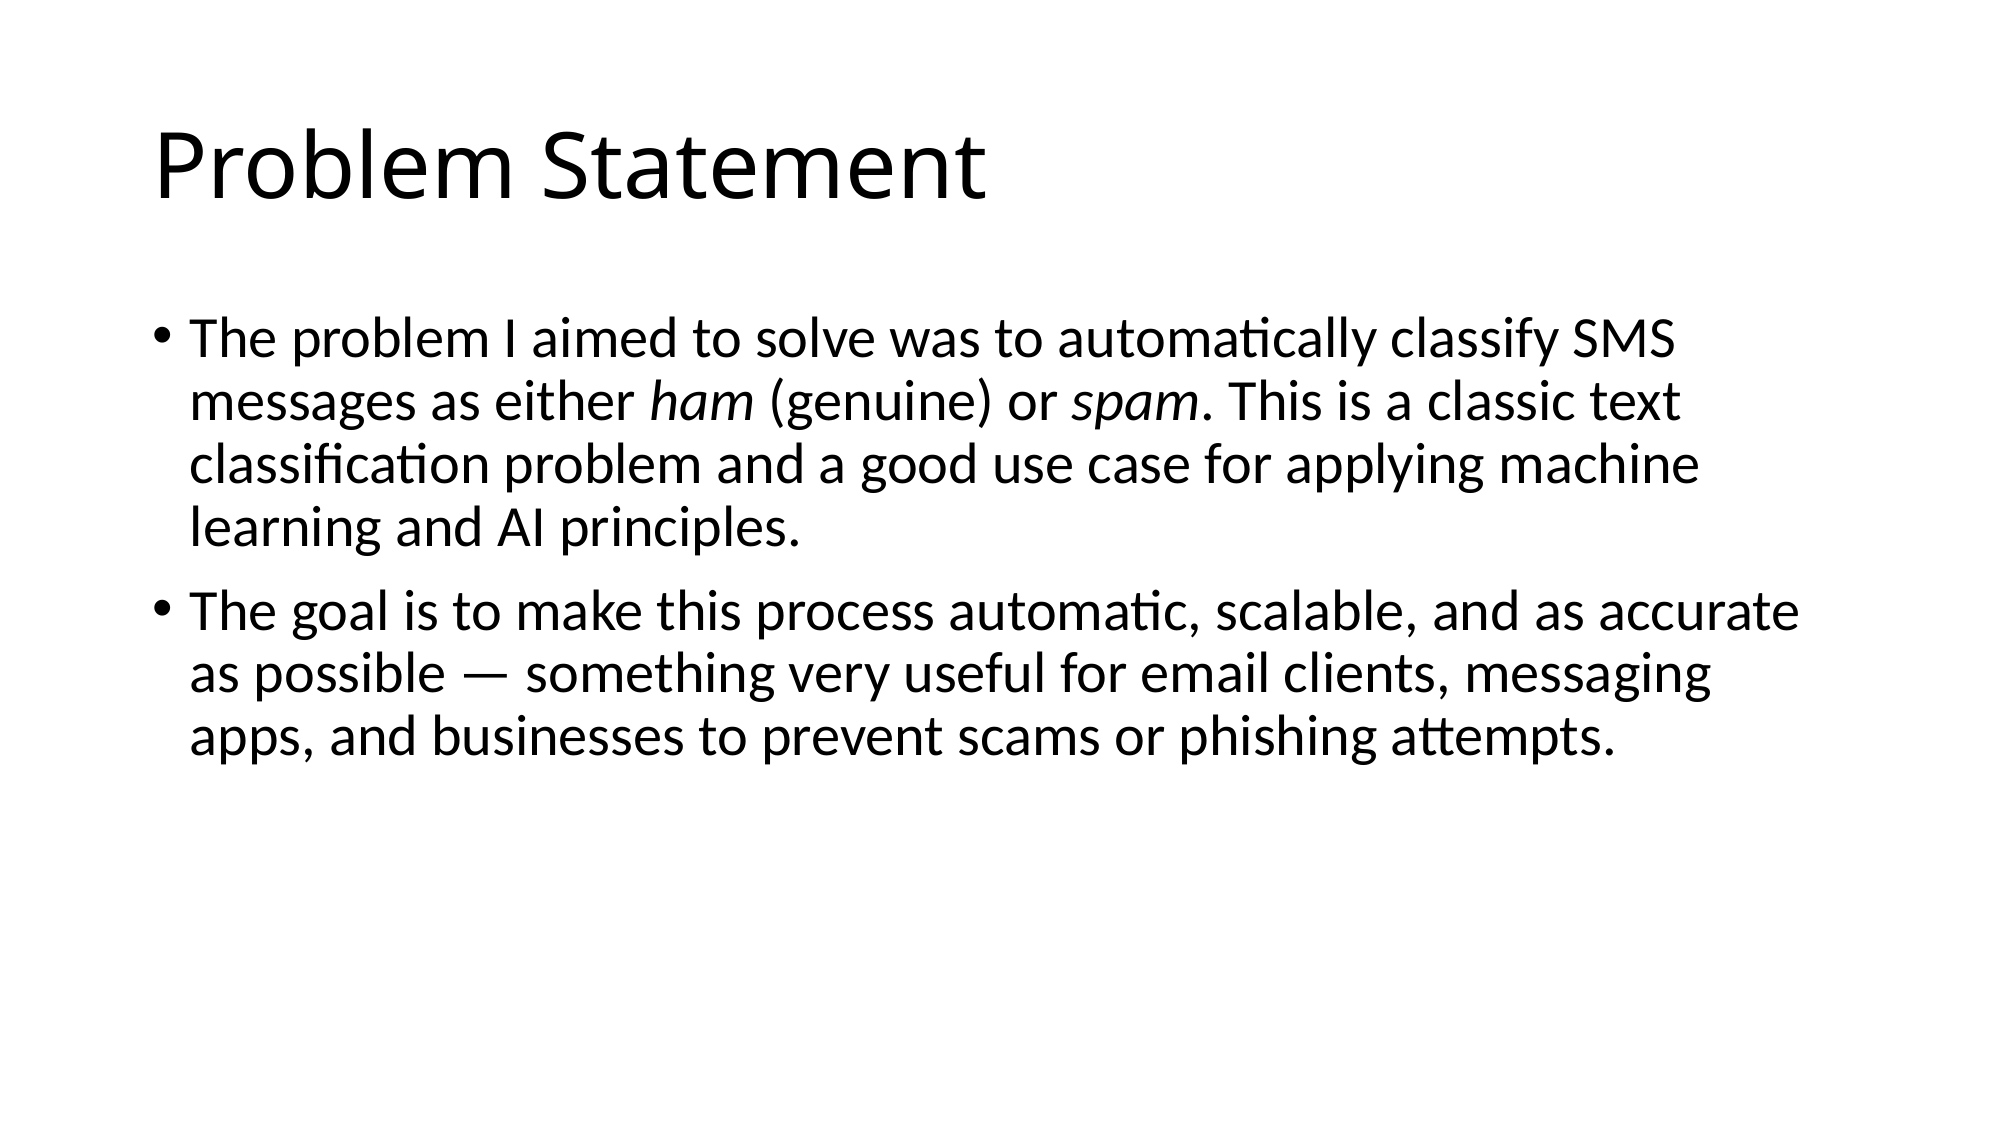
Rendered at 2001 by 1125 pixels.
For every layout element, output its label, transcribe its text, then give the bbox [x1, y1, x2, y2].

list The problem I aimed to solve was to automatically classify SMS messages as either ham (genuine) or spam. This is a classic text classification problem and a good use case for applying machine learning and AI principles. The goal is to make this process automatic, scalable, and as accurate as possible — something very useful for email clients, messaging apps, and businesses to prevent scams or phishing attempts. [137, 299, 1863, 1014]
title Problem Statement [137, 59, 1863, 278]
